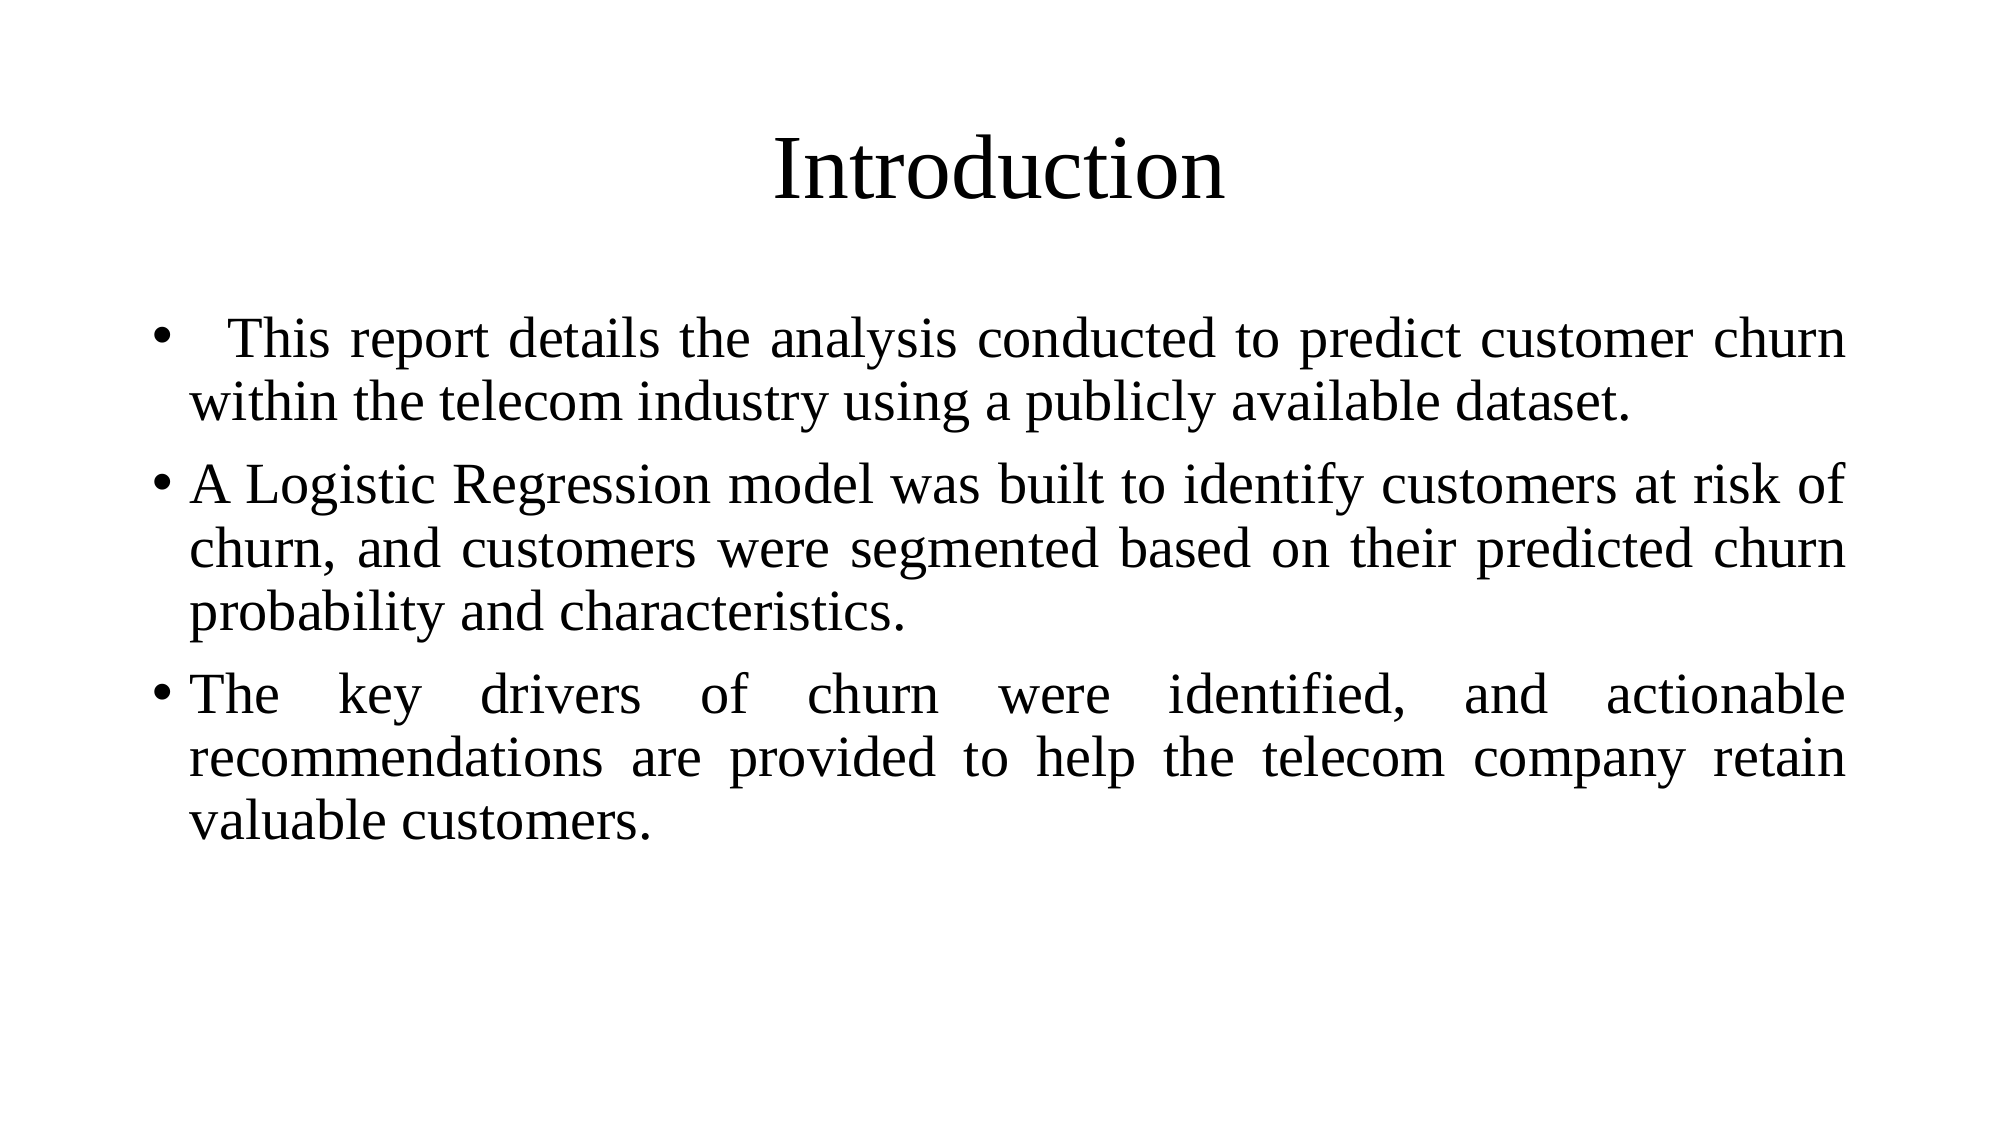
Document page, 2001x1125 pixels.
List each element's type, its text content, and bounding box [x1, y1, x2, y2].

list This report details the analysis conducted to predict customer churn within the telecom industry using a publicly available dataset. A Logistic Regression model was built to identify customers at risk of churn, and customers were segmented based on their predicted churn probability and characteristics. The key drivers of churn were identified, and actionable recommendations are provided to help the telecom company retain valuable customers. [137, 299, 1863, 1014]
title Introduction [137, 59, 1863, 278]
